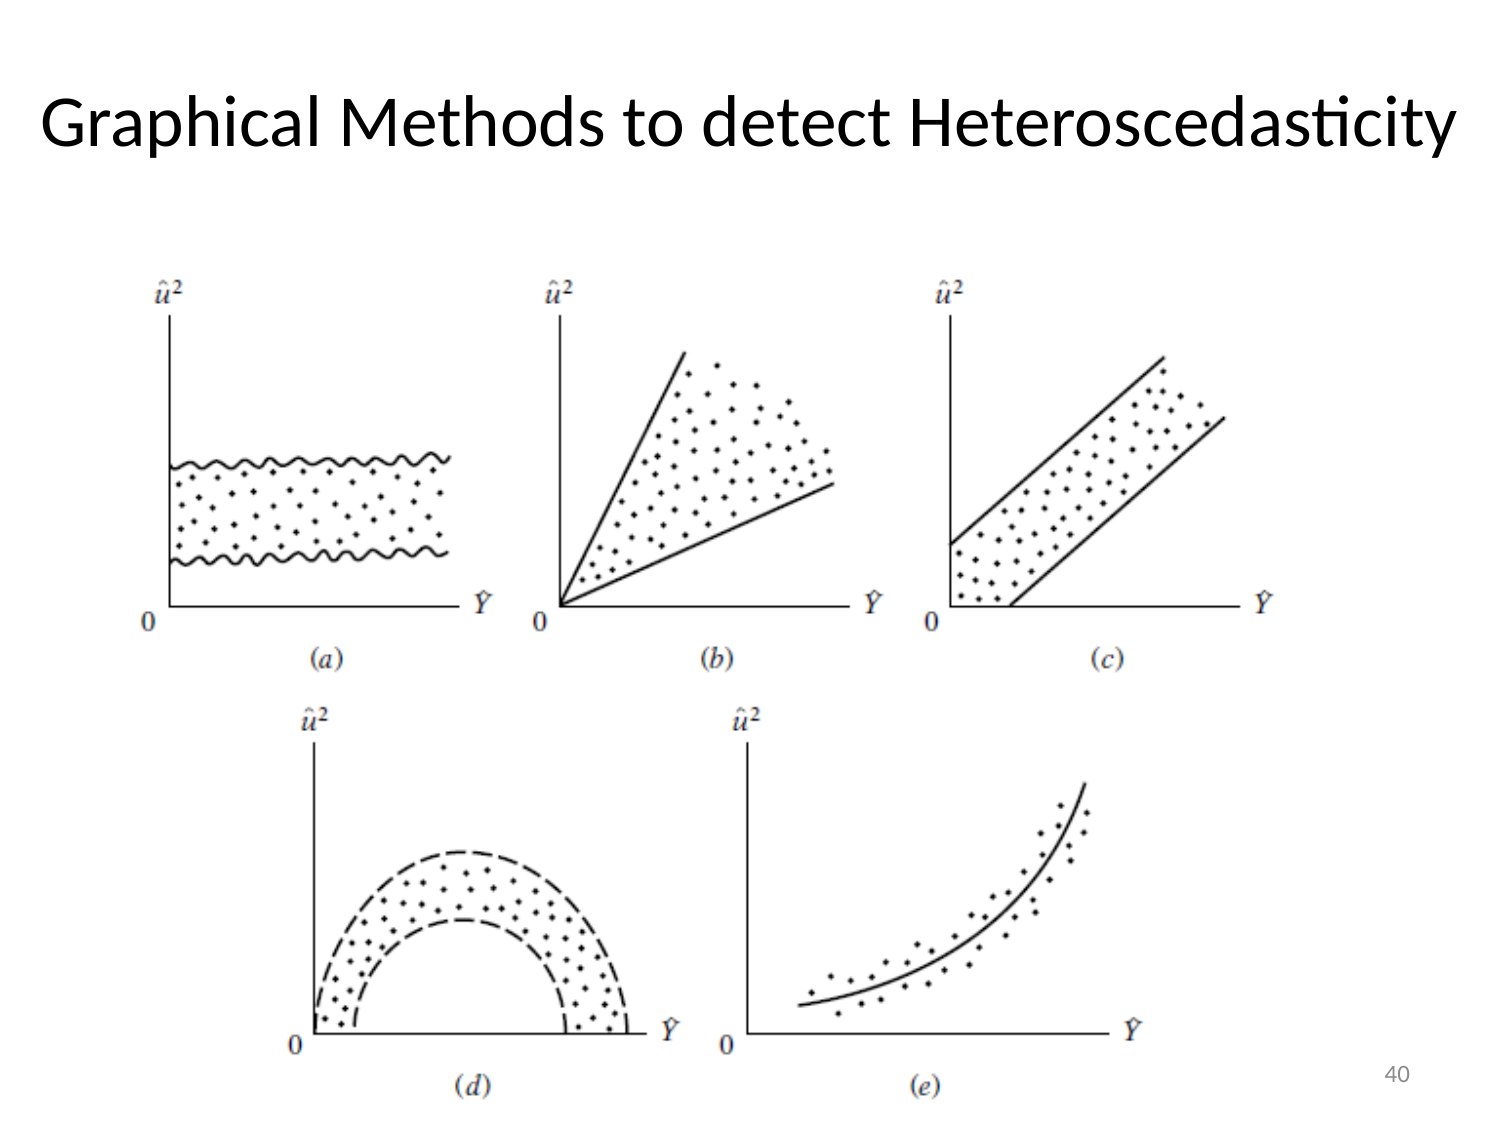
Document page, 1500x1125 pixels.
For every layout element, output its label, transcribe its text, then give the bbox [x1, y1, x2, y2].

picture [93, 217, 1348, 1125]
slide_number 40 [1352, 1042, 1425, 1103]
title Graphical Methods to detect Heteroscedasticity [0, 23, 1500, 211]
